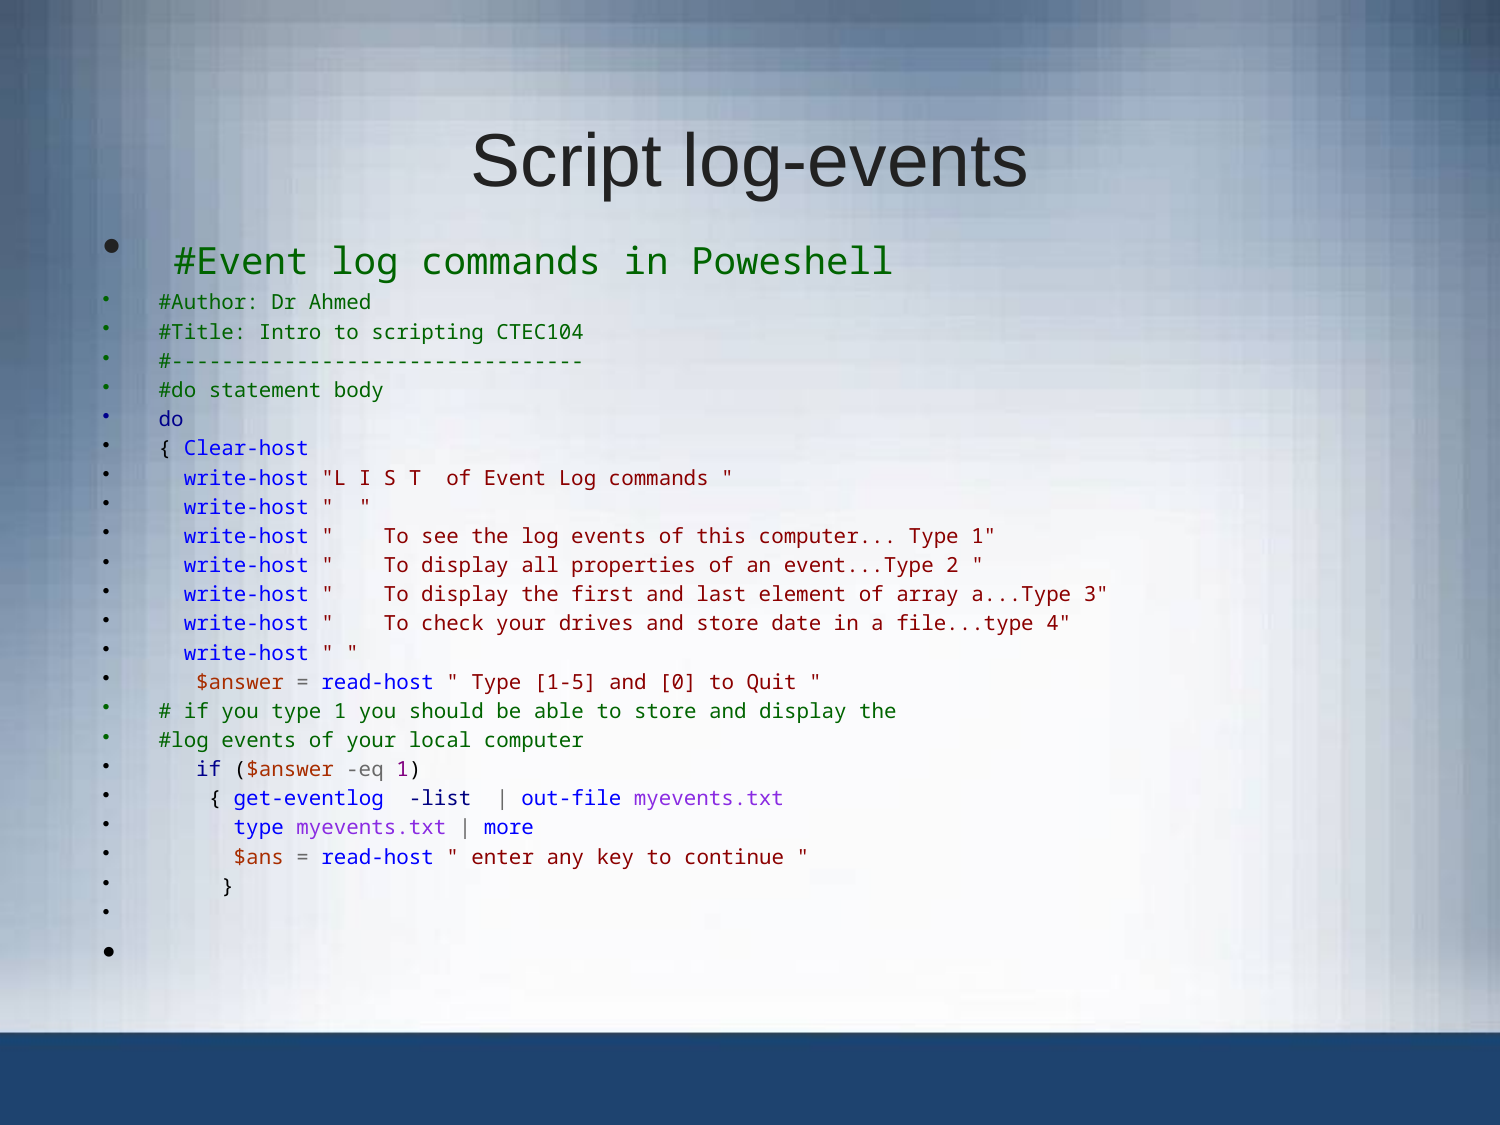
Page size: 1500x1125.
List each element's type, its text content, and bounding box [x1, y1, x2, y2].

list #Event log commands in Poweshell #Author: Dr Ahmed #Title: Intro to scripting CTEC104 #--------------------------------- #do statement body do { Clear-host write-host "L I S T of Event Log commands " write-host " " write-host " To see the log events of this computer... Type 1" write-host " To display all properties of an event...Type 2 " write-host " To display the first and last element of array a...Type 3" write-host " To check your drives and store date in a file...type 4" write-host " " $answer = read-host " Type [1-5] and [0] to Quit " # if you type 1 you should be able to store and display the #log events of your local computer if ($answer -eq 1) { get-eventlog -list | out-file myevents.txt type myevents.txt | more $ans = read-host " enter any key to continue " } [87, 212, 1413, 1025]
picture [0, 0, 1500, 1125]
title Script log-events [87, 62, 1413, 212]
